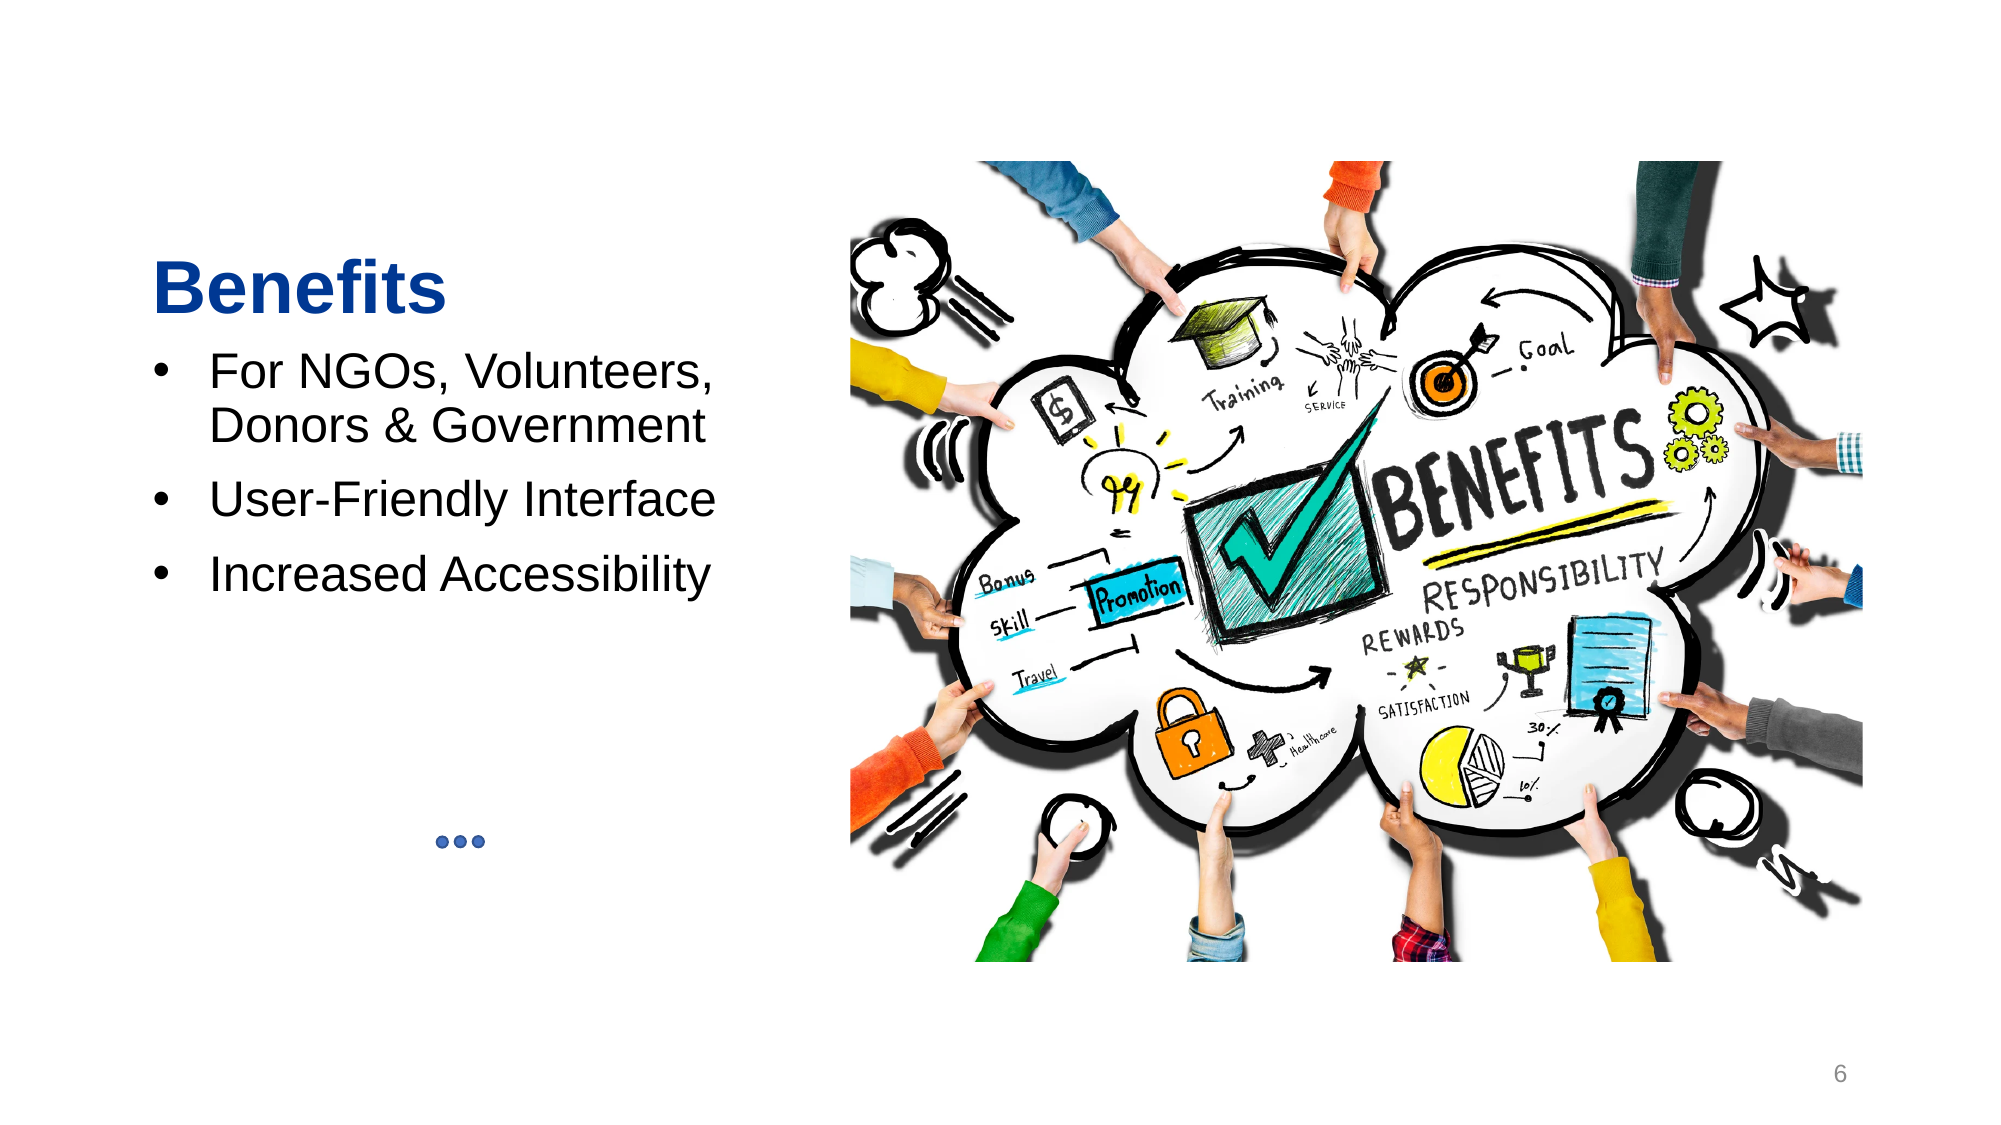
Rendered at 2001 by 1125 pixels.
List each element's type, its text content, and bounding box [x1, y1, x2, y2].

slide_number 6 [1412, 1042, 1863, 1103]
picture [850, 161, 1863, 962]
title Benefits [137, 75, 783, 337]
list For NGOs, Volunteers, Donors & Government User-Friendly Interface Increased Accessibility [137, 337, 851, 963]
